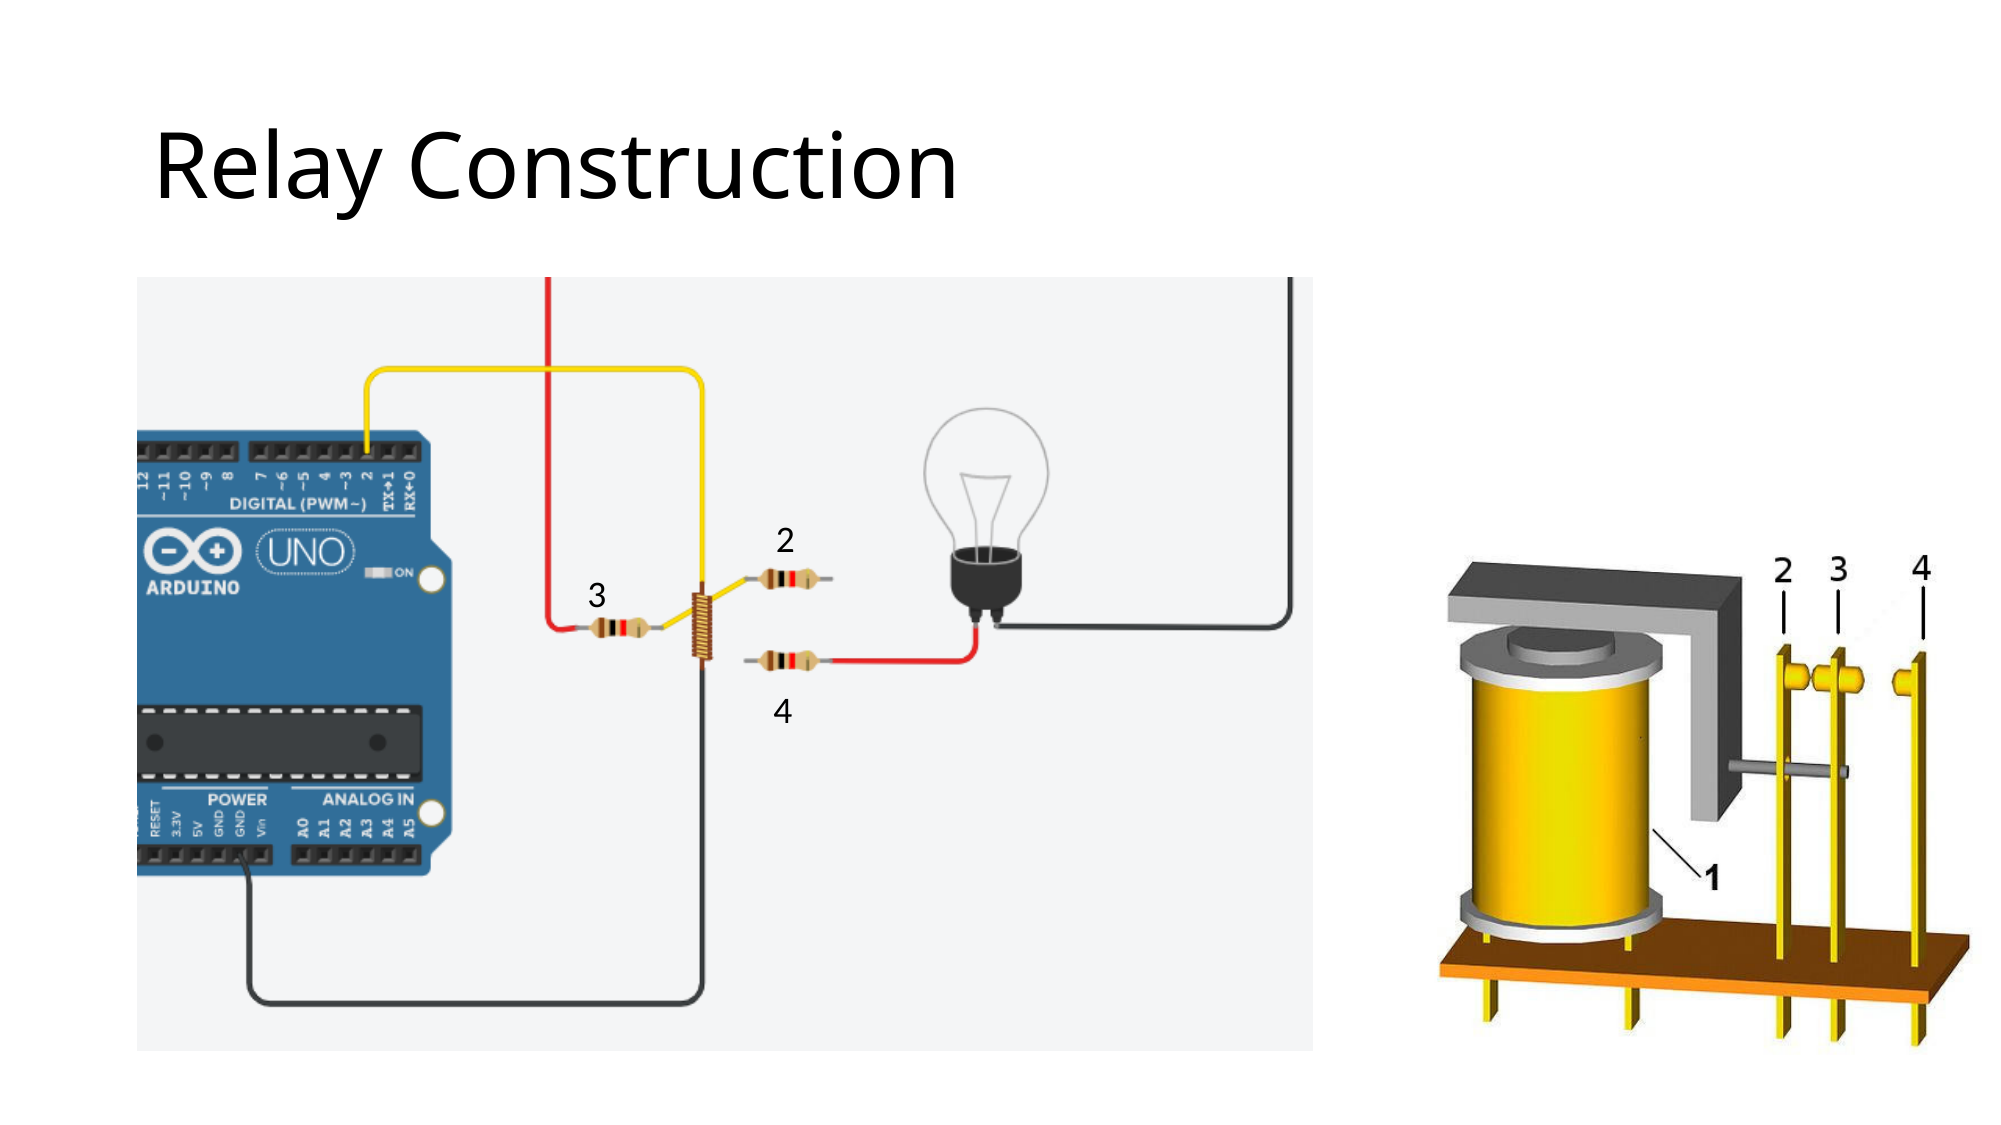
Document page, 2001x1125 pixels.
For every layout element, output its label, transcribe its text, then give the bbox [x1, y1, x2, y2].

title Relay Construction [137, 59, 1863, 278]
picture [1419, 546, 2000, 1065]
picture [137, 277, 1313, 1051]
